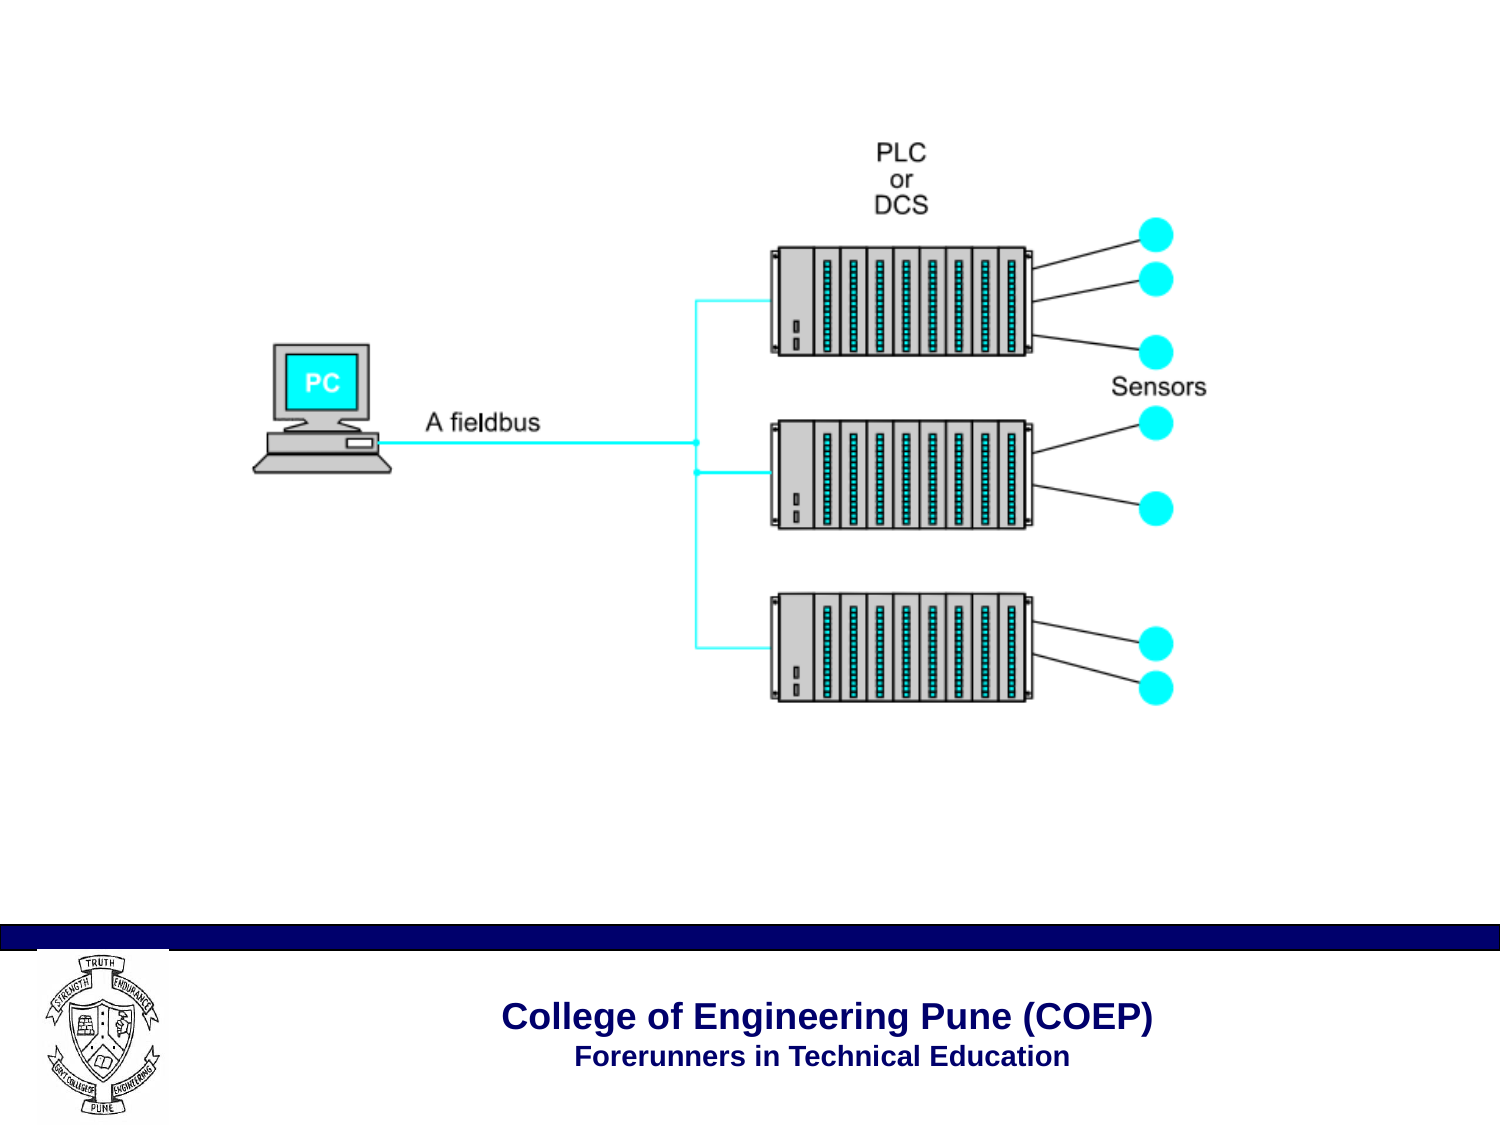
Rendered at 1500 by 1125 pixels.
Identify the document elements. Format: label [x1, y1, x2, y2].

list [230, 138, 1269, 717]
